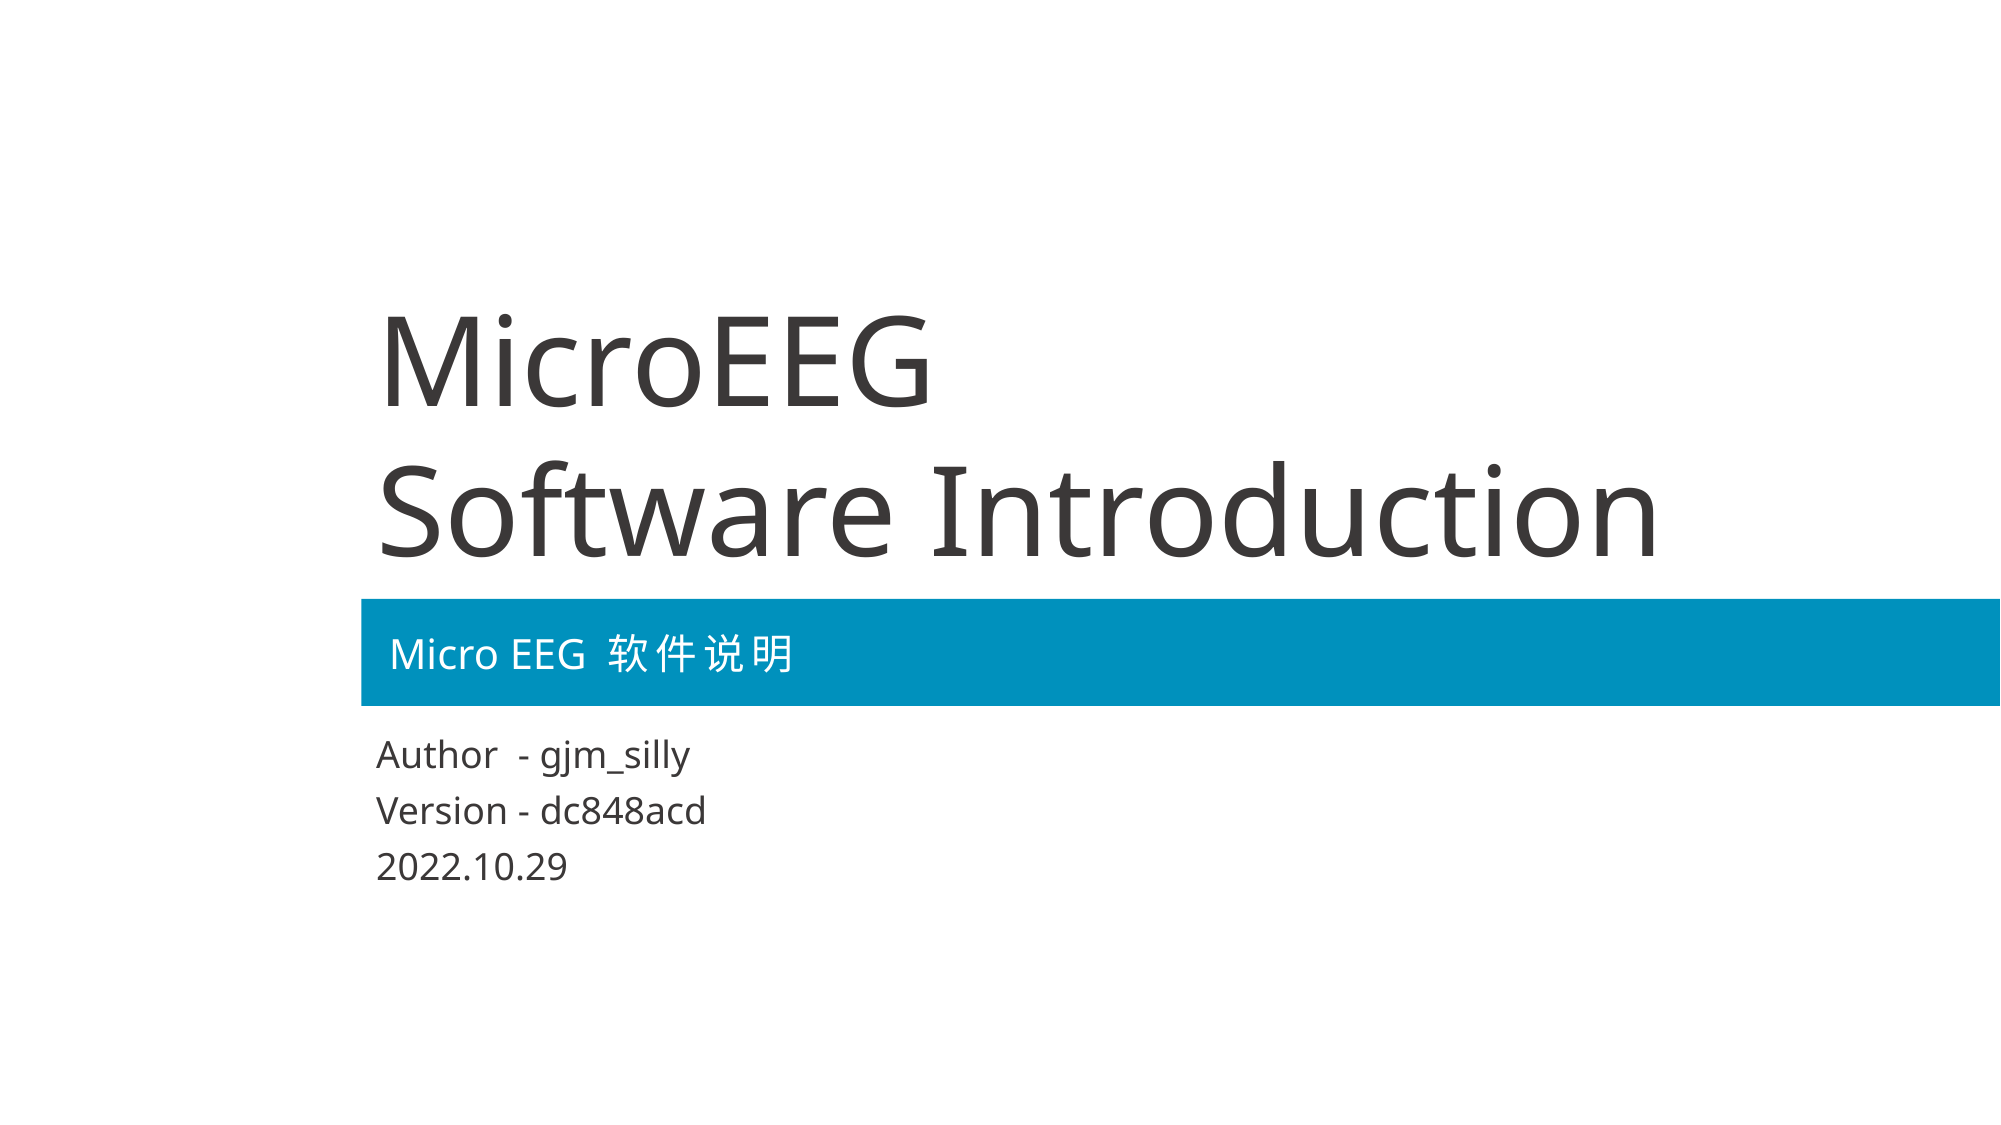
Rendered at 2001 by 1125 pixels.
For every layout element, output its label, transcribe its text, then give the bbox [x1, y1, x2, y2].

text_box [360, 598, 2000, 707]
text_box Author - gjm_silly Version - dc848acd 2022.10.29 [361, 712, 838, 896]
text_box Micro EEG 软件说明 [373, 620, 1374, 685]
text_box MicroEEG Software Introduction [361, 274, 2000, 590]
